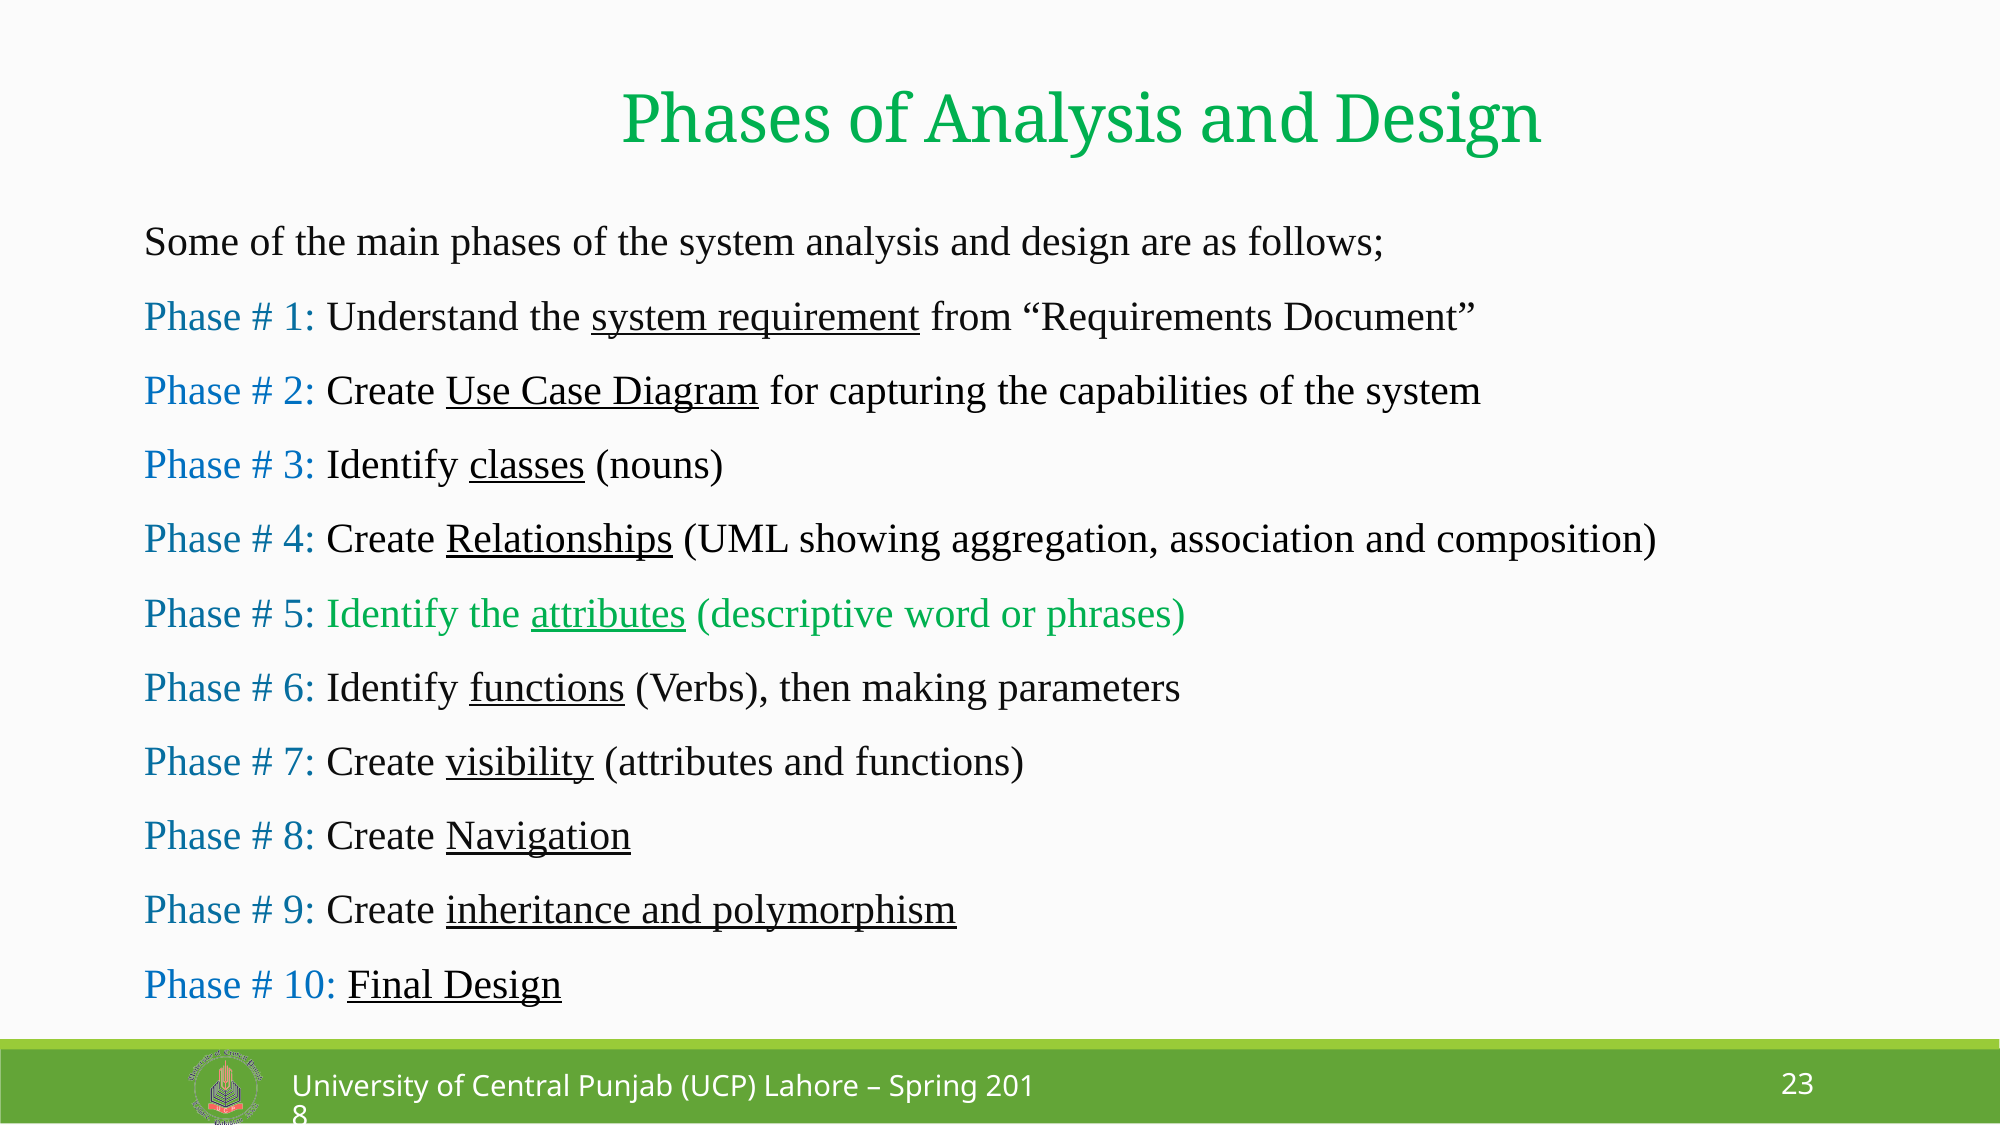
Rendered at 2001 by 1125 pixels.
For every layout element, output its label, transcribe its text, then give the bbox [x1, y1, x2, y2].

text_box Phases of Analysis and Design [606, 37, 1736, 164]
text_box Some of the main phases of the system analysis and design are as follows; Phase # 1: Understand the system requirement from “Requirements Document” Phase # 2: Create Use Case Diagram for capturing the capabilities of the system Phase # 3: Identify classes (nouns) Phase # 4: Create Relationships (UML showing aggregation, association and composition) Phase # 5: Identify the attributes (descriptive word or phrases) Phase # 6: Identify functions (Verbs), then making parameters Phase # 7: Create visibility (attributes and functions) Phase # 8: Create Navigation Phase # 9: Create inheritance and polymorphism Phase # 10: Final Design [129, 212, 1892, 1024]
slide_number 23 [1763, 1055, 1830, 1116]
picture [186, 1048, 265, 1125]
footer University of Central Punjab (UCP) Lahore – Spring 2018 [276, 1057, 1068, 1118]
